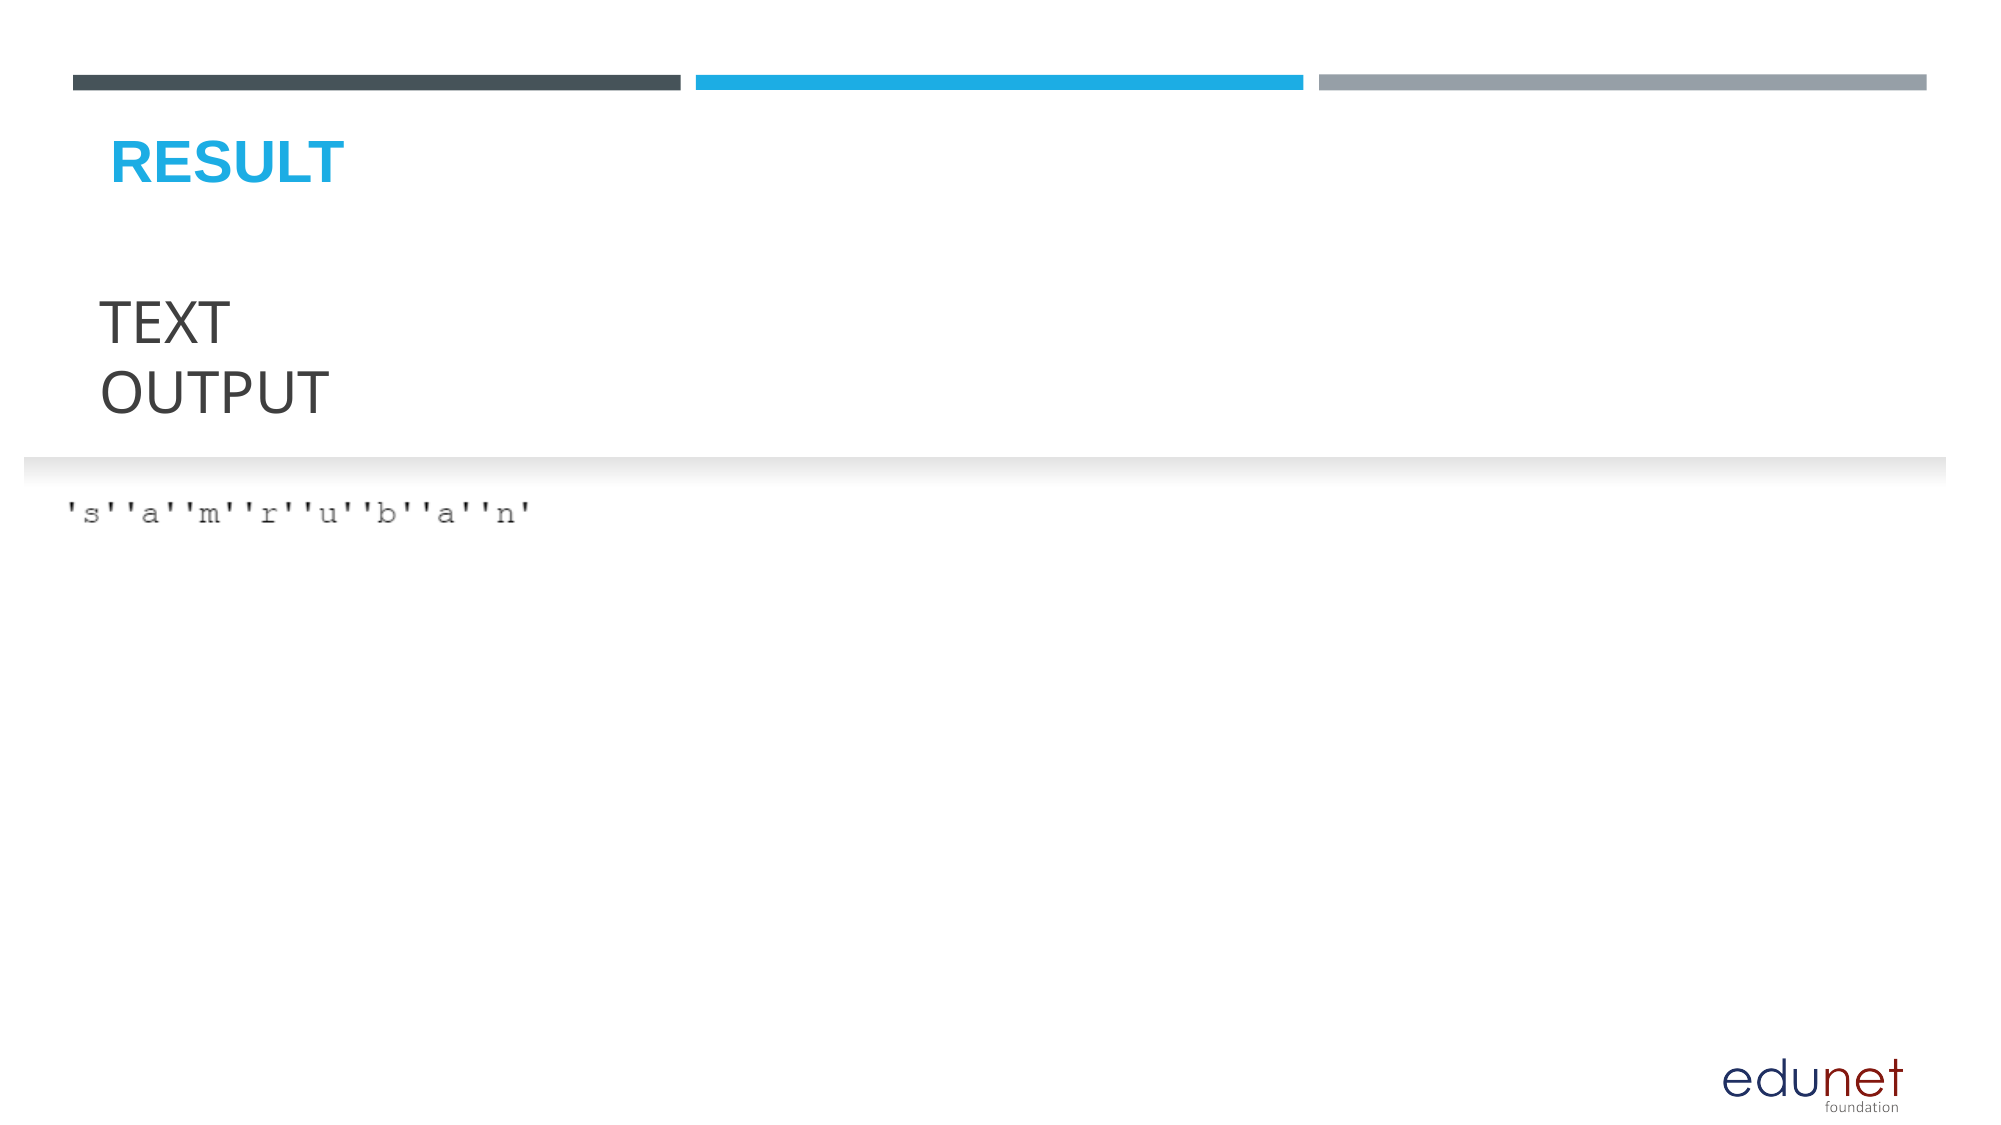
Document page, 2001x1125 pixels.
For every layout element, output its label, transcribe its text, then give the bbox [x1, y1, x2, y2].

picture [24, 457, 1946, 1038]
title RESULT [95, 115, 1905, 203]
picture [1719, 1056, 1905, 1116]
text_box TEXT OUTPUT [84, 349, 487, 433]
